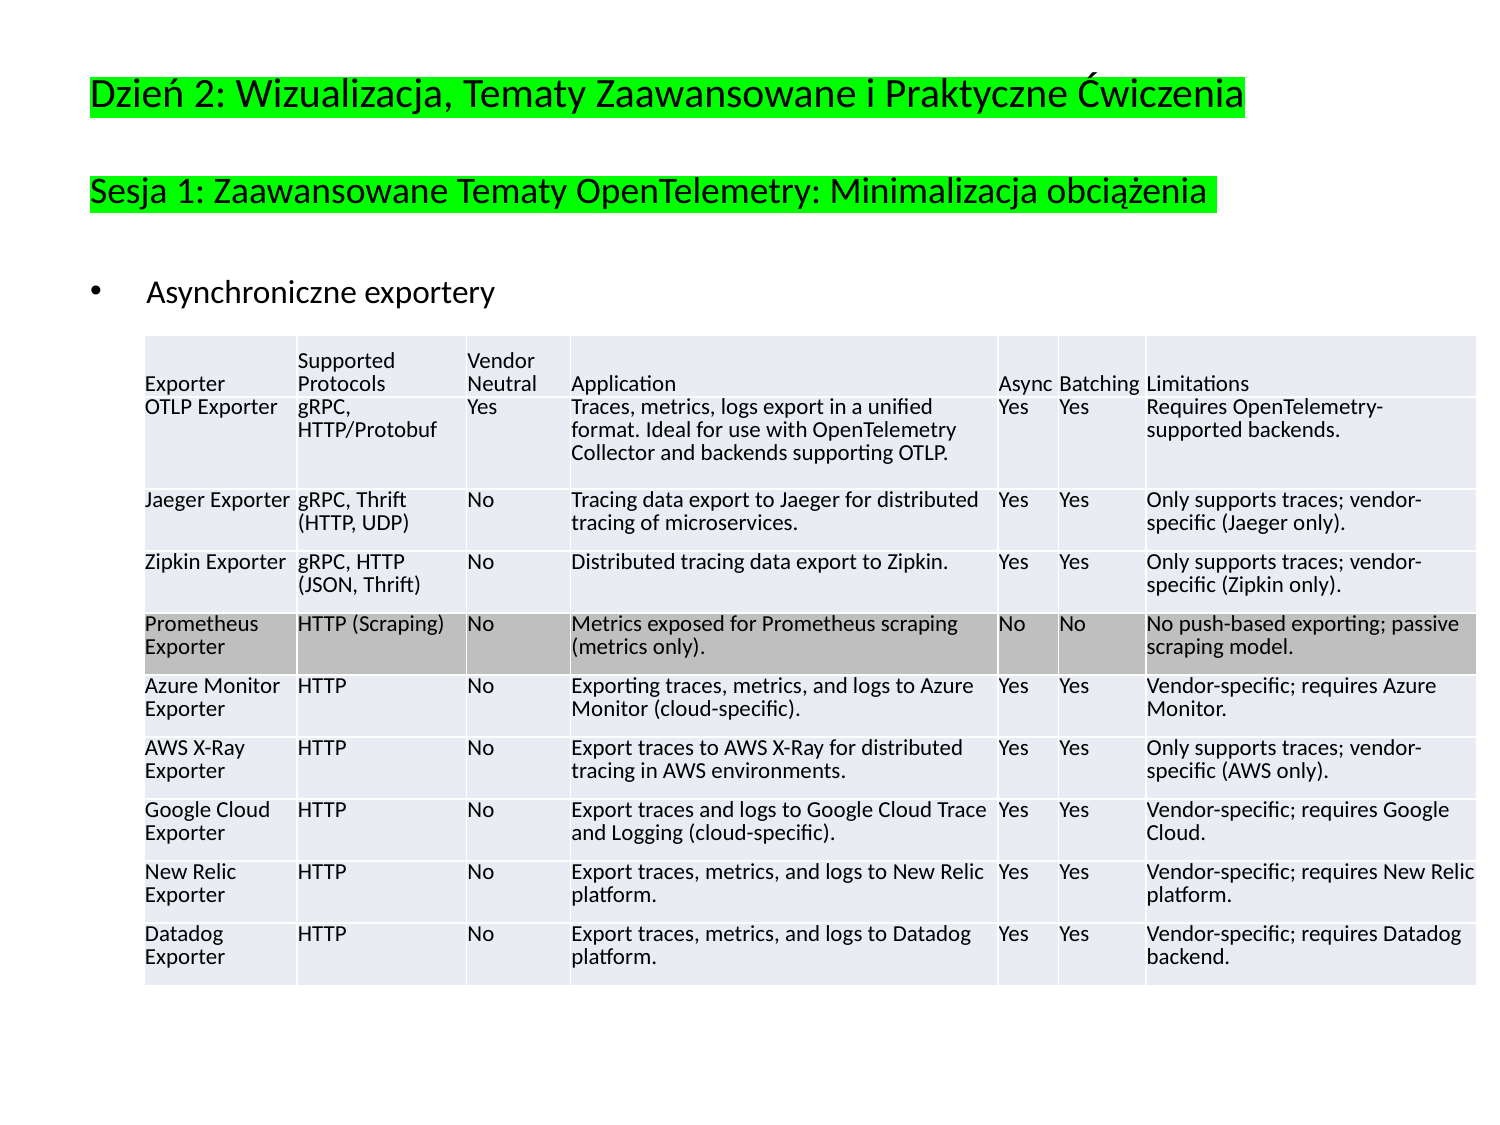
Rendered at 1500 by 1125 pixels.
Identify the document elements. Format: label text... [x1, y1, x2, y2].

table_cell HTTP [298, 924, 466, 985]
table_cell Yes [999, 490, 1058, 550]
table_cell HTTP [298, 862, 466, 922]
table_cell No [467, 676, 570, 736]
table_header Async [999, 336, 1058, 396]
table_cell HTTP (Scraping) [298, 614, 466, 674]
table_cell Yes [1059, 800, 1145, 860]
table_cell Vendor-specific; requires Google Cloud. [1147, 800, 1476, 860]
table_cell Vendor-specific; requires Azure Monitor. [1147, 676, 1476, 736]
table_header Exporter [145, 336, 296, 396]
table_cell Yes [1059, 490, 1145, 550]
table_cell gRPC, Thrift (HTTP, UDP) [298, 490, 466, 550]
table_header Supported Protocols [298, 336, 466, 396]
table_cell Only supports traces; vendor-specific (Jaeger only). [1147, 490, 1476, 550]
table_cell Yes [1059, 398, 1145, 488]
table_cell No [1059, 614, 1145, 674]
table_cell Jaeger Exporter [145, 490, 296, 550]
table_cell gRPC, HTTP/Protobuf [298, 398, 466, 488]
table_cell No [467, 862, 570, 922]
table_header Limitations [1147, 336, 1476, 396]
table_cell No push-based exporting; passive scraping model. [1147, 614, 1476, 674]
table_cell Export traces to AWS X-Ray for distributed tracing in AWS environments. [571, 738, 997, 798]
table_cell Yes [999, 676, 1058, 736]
list Asynchroniczne exportery [75, 262, 1425, 1080]
table_cell Yes [1059, 552, 1145, 612]
table_cell Vendor-specific; requires New Relic platform. [1147, 862, 1476, 922]
table_cell No [467, 738, 570, 798]
table_cell AWS X-Ray Exporter [145, 738, 296, 798]
table_cell Metrics exposed for Prometheus scraping (metrics only). [571, 614, 997, 674]
table_cell No [467, 924, 570, 985]
table_cell Yes [1059, 738, 1145, 798]
title Dzień 2: Wizualizacja, Tematy Zaawansowane i Praktyczne Ćwiczenia Sesja 1: Zaawansowane Tematy OpenTelemetry: Minimalizacja obciążenia [75, 45, 1425, 233]
table_cell Google Cloud Exporter [145, 800, 296, 860]
table_cell No [467, 614, 570, 674]
table_cell Prometheus Exporter [145, 614, 296, 674]
table_cell New Relic Exporter [145, 862, 296, 922]
table_cell Export traces, metrics, and logs to New Relic platform. [571, 862, 997, 922]
table_cell Yes [999, 800, 1058, 860]
table_cell Export traces and logs to Google Cloud Trace and Logging (cloud-specific). [571, 800, 997, 860]
table_cell Yes [467, 398, 570, 488]
table_cell Tracing data export to Jaeger for distributed tracing of microservices. [571, 490, 997, 550]
table_cell Zipkin Exporter [145, 552, 296, 612]
table_cell Vendor-specific; requires Datadog backend. [1147, 924, 1476, 985]
table_cell No [467, 552, 570, 612]
table_cell Datadog Exporter [145, 924, 296, 985]
table_cell No [467, 490, 570, 550]
table_header Batching [1059, 336, 1145, 396]
table_header Application [571, 336, 997, 396]
table_cell HTTP [298, 738, 466, 798]
table_cell Traces, metrics, logs export in a unified format. Ideal for use with OpenTelemetry Collector and backends supporting OTLP. [571, 398, 997, 488]
table_cell HTTP [298, 800, 466, 860]
table_cell Only supports traces; vendor-specific (AWS only). [1147, 738, 1476, 798]
table_cell Yes [999, 862, 1058, 922]
table_cell Distributed tracing data export to Zipkin. [571, 552, 997, 612]
table_cell No [999, 614, 1058, 674]
table_cell Yes [999, 924, 1058, 985]
table_cell Yes [999, 738, 1058, 798]
table_cell Export traces, metrics, and logs to Datadog platform. [571, 924, 997, 985]
table_cell OTLP Exporter [145, 398, 296, 488]
table_cell Exporting traces, metrics, and logs to Azure Monitor (cloud-specific). [571, 676, 997, 736]
table_cell Yes [999, 552, 1058, 612]
table_cell gRPC, HTTP (JSON, Thrift) [298, 552, 466, 612]
table_cell Requires OpenTelemetry-supported backends. [1147, 398, 1476, 488]
table_cell Azure Monitor Exporter [145, 676, 296, 736]
table_cell Only supports traces; vendor-specific (Zipkin only). [1147, 552, 1476, 612]
table_cell Yes [1059, 862, 1145, 922]
table_cell Yes [999, 398, 1058, 488]
table_cell Yes [1059, 676, 1145, 736]
table_cell No [467, 800, 570, 860]
table_header Vendor Neutral [467, 336, 570, 396]
table_cell HTTP [298, 676, 466, 736]
table_cell Yes [1059, 924, 1145, 985]
